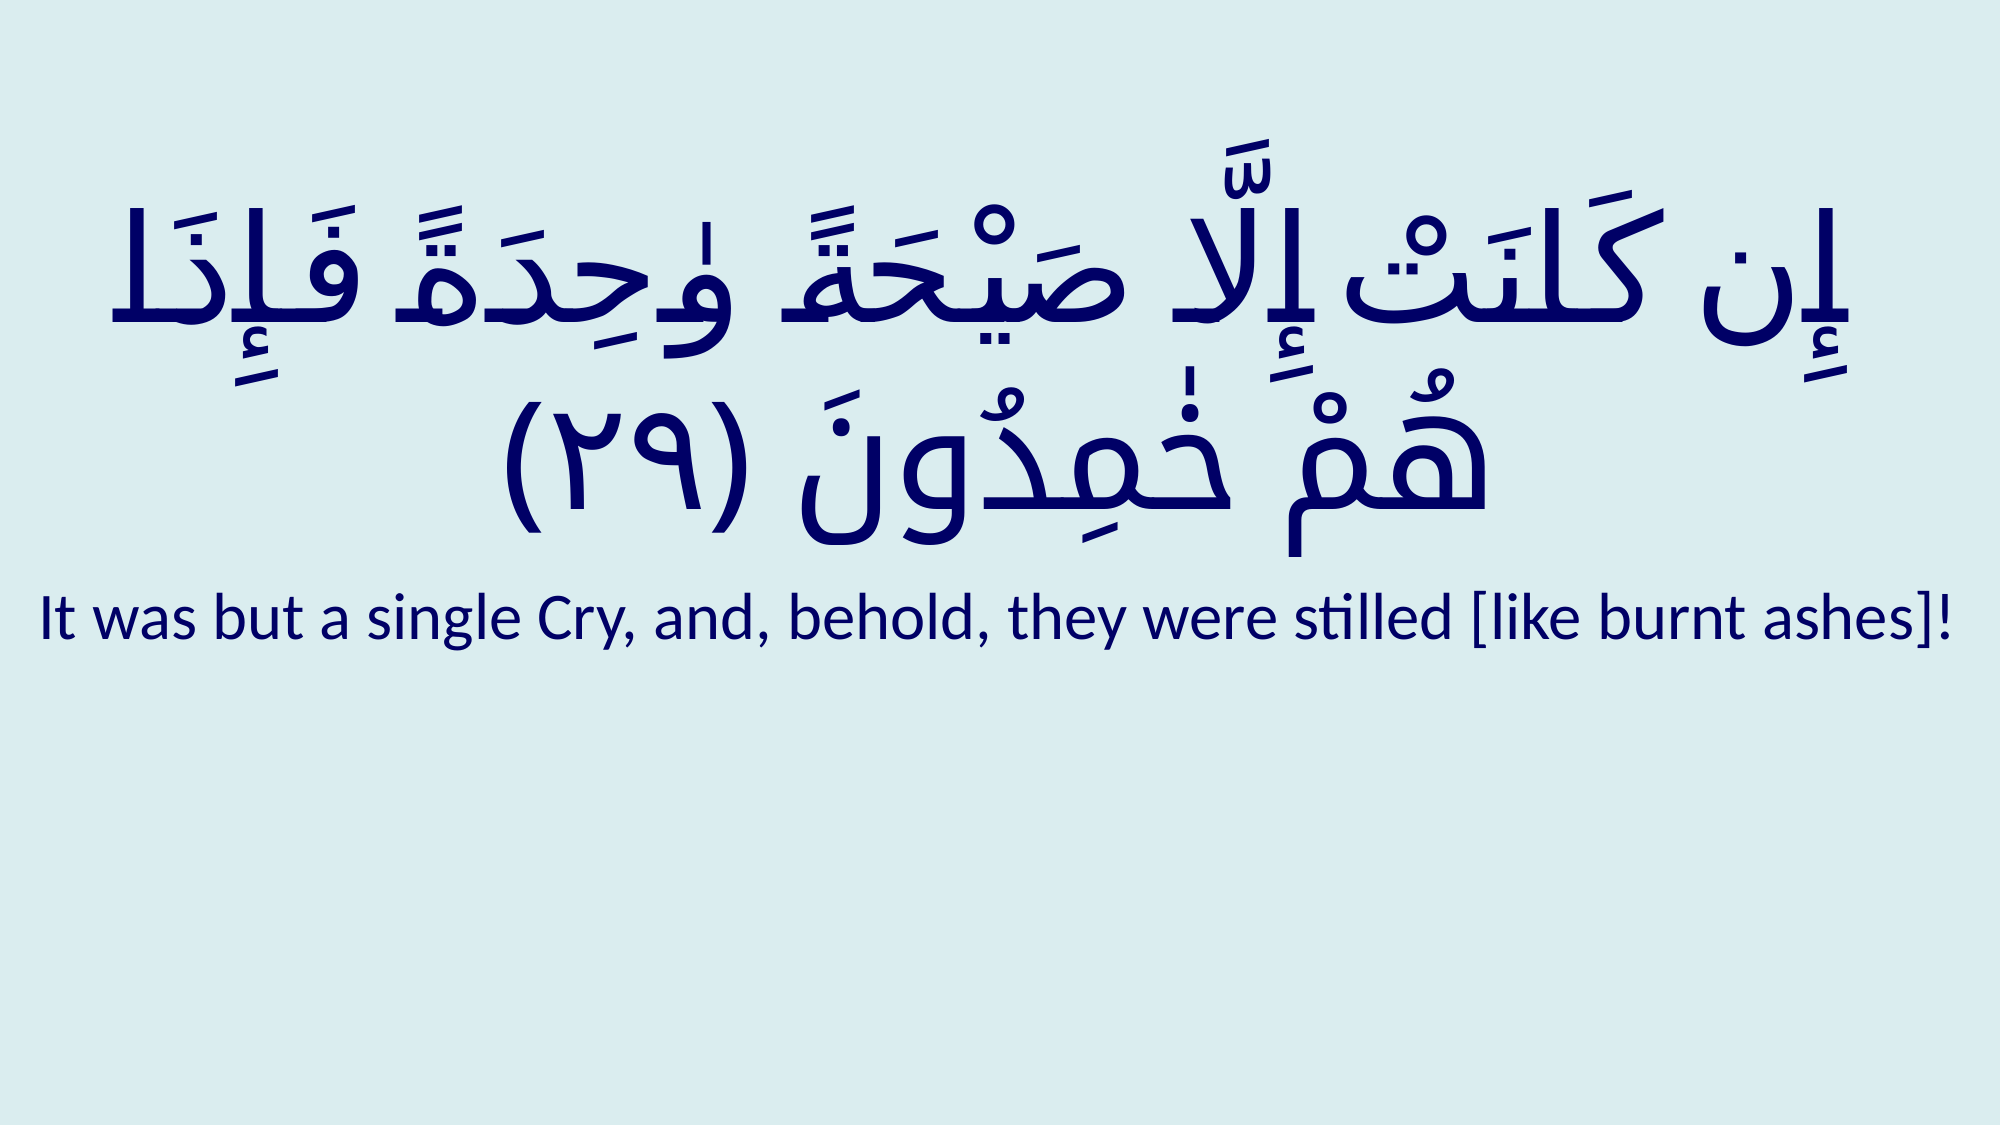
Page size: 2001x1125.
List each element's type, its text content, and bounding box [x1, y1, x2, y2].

subtitle It was but a single Cry, and, behold, they were stilled [like burnt ashes]! [7, 574, 1989, 862]
title إِن كَانَتْ إِلَّا صَيْحَةً وٰحِدَةً فَإِذَا هُمْ خٰمِدُونَ ﴿٢٩﴾ [0, 231, 2000, 473]
